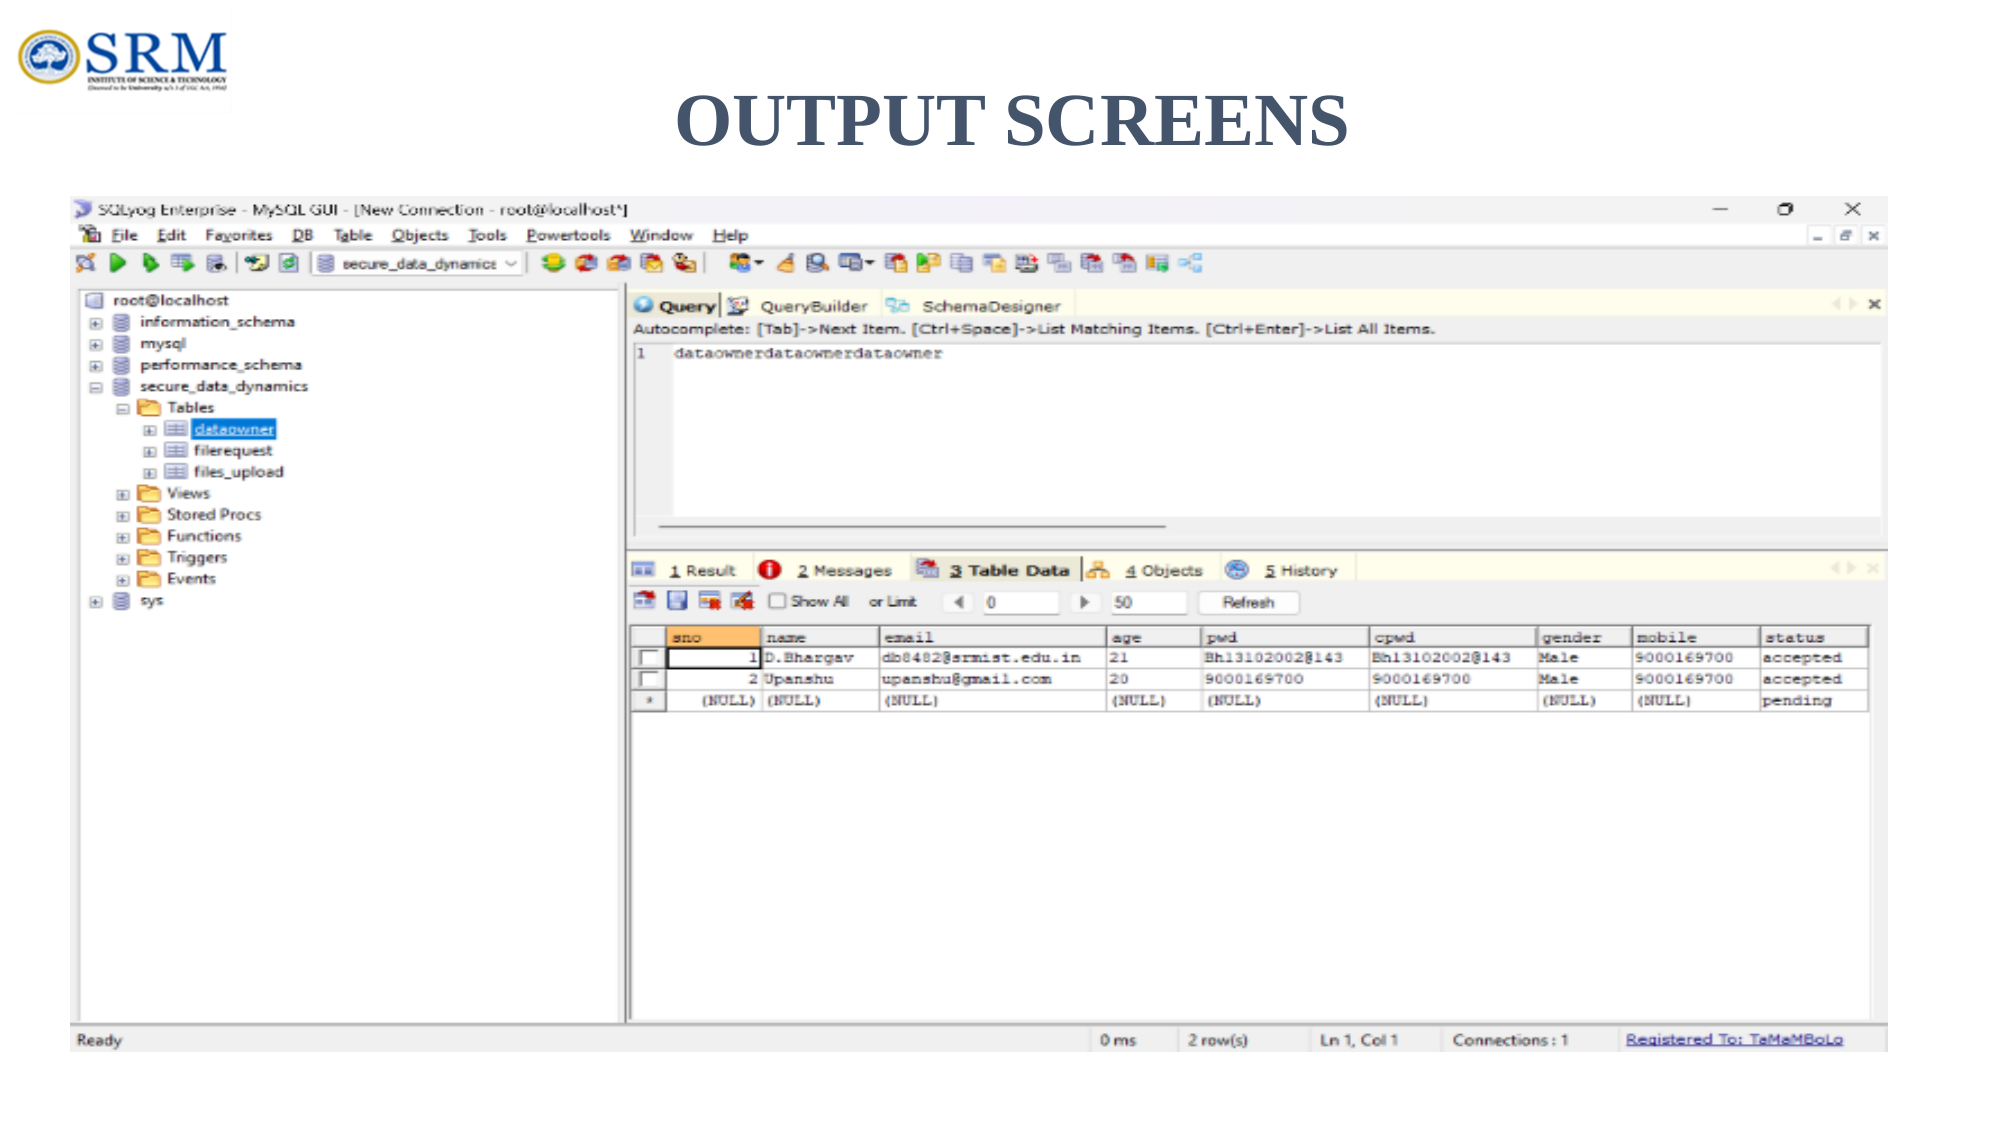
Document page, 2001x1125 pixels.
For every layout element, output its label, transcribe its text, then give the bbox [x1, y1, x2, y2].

picture [70, 196, 1888, 1052]
picture [13, 8, 233, 115]
text_box OUTPUT SCREENS [232, 0, 1643, 153]
